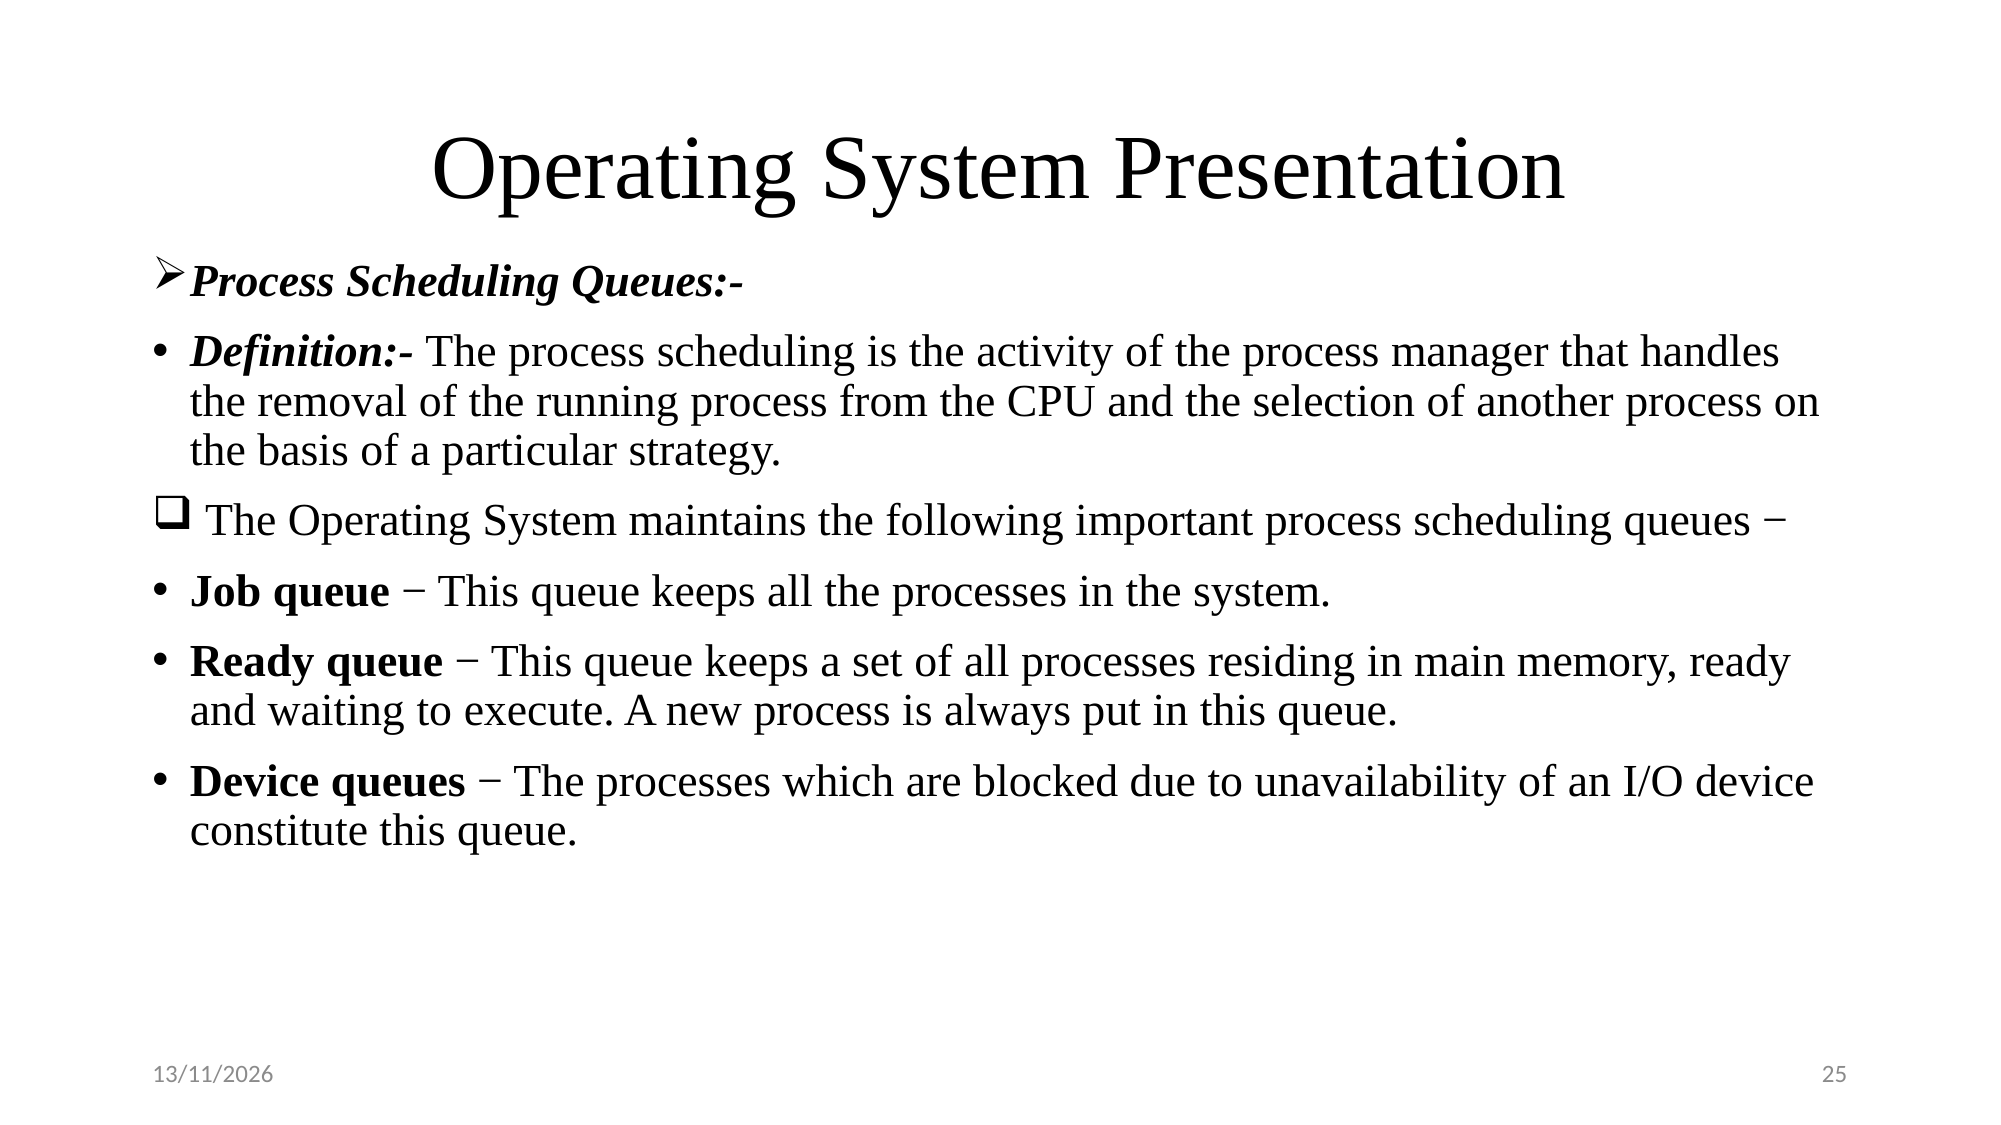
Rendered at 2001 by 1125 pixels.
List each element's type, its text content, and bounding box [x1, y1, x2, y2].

title Operating System Presentation [137, 59, 1863, 249]
list Process Scheduling Queues:- Definition:- The process scheduling is the activity of the process manager that handles the removal of the running process from the CPU and the selection of another process on the basis of a particular strategy. The Operating System maintains the following important process scheduling queues − Job queue − This queue keeps all the processes in the system. Ready queue − This queue keeps a set of all processes residing in main memory, ready and waiting to execute. A new process is always put in this queue. Device queues − The processes which are blocked due to unavailability of an I/O device constitute this queue. [137, 249, 1863, 964]
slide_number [137, 1042, 588, 1103]
slide_number 25 [1412, 1042, 1863, 1103]
